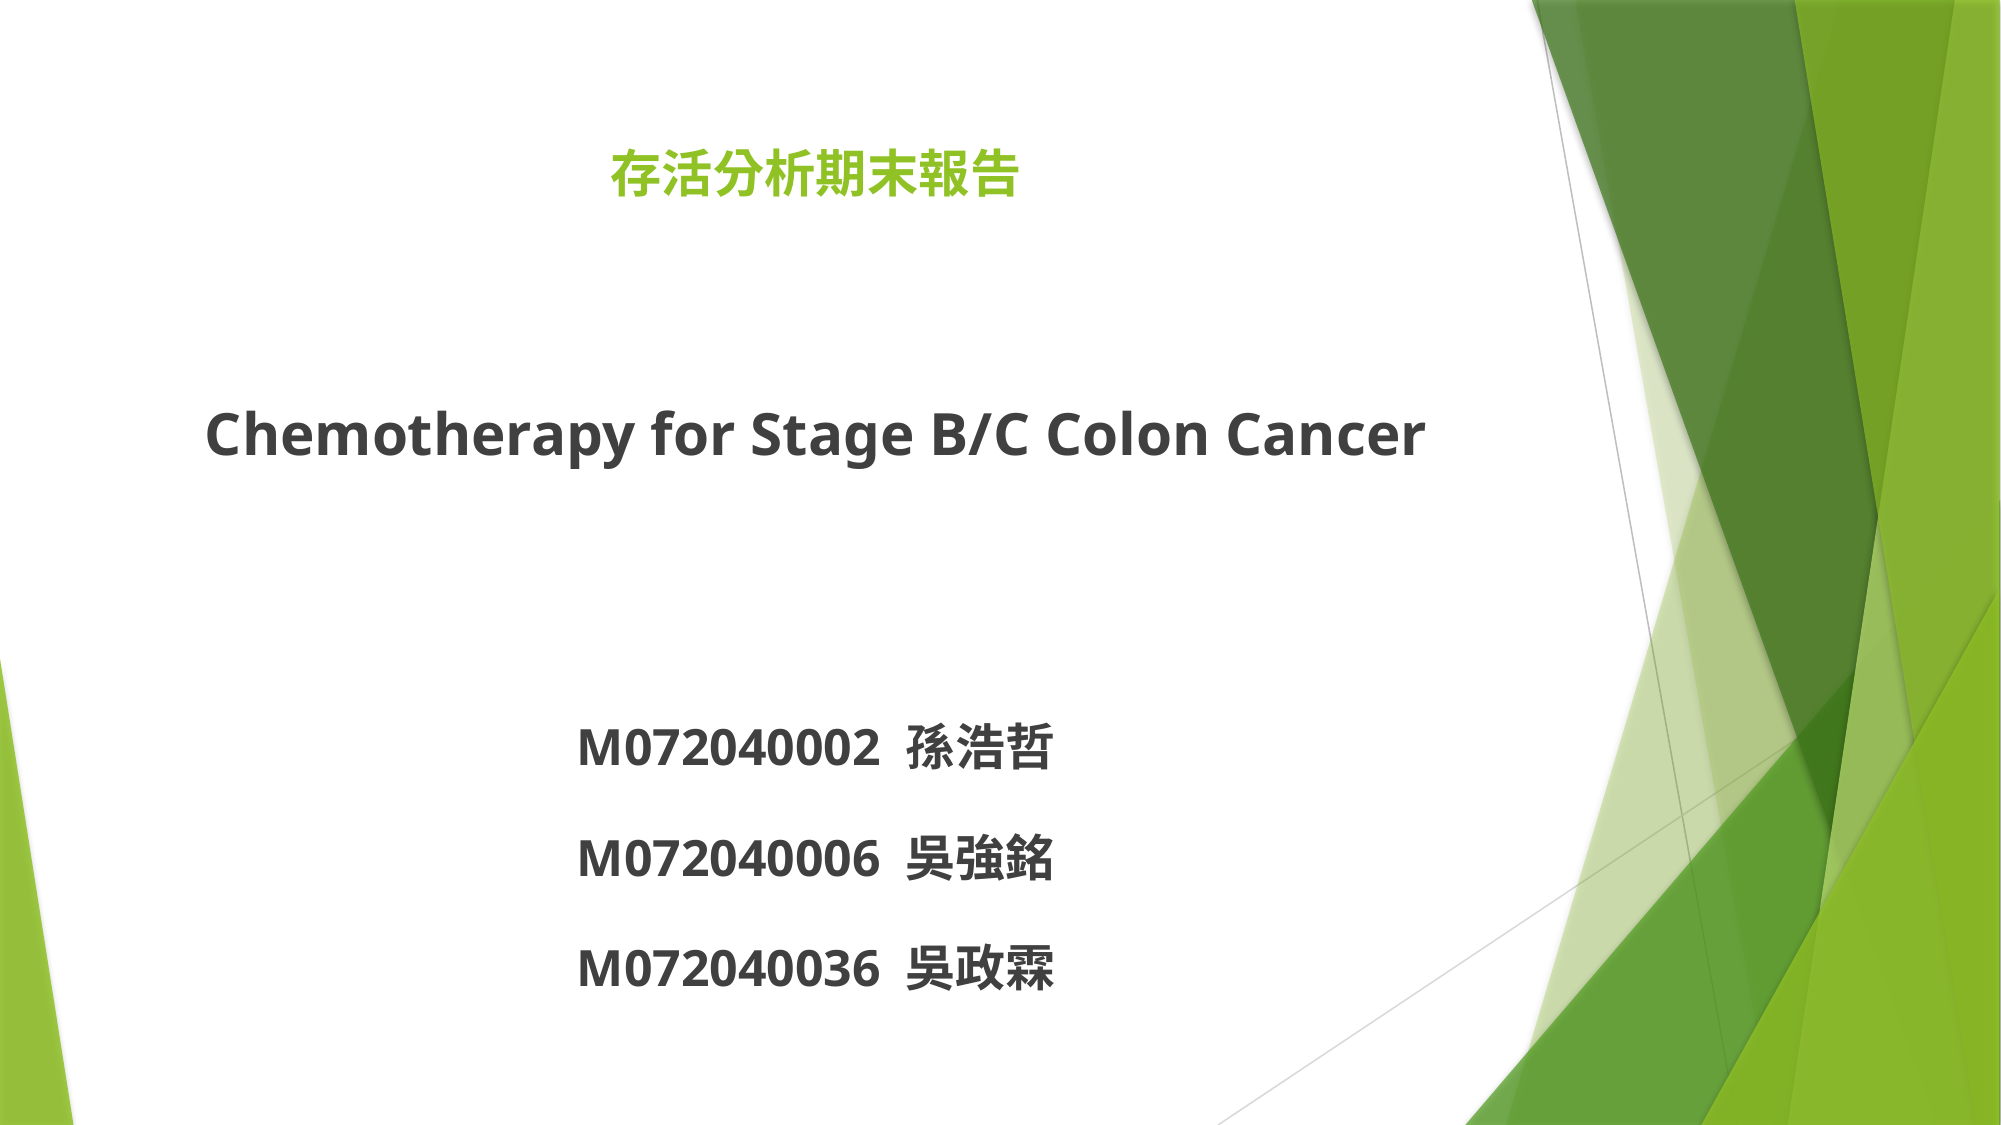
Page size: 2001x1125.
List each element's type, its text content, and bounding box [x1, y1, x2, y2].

list Chemotherapy for Stage B/C Colon Cancer M072040002 孫浩哲 M072040006 吳強銘 M072040036 吳政霖 [111, 323, 1522, 1043]
title 存活分析期末報告 [111, 133, 1522, 313]
